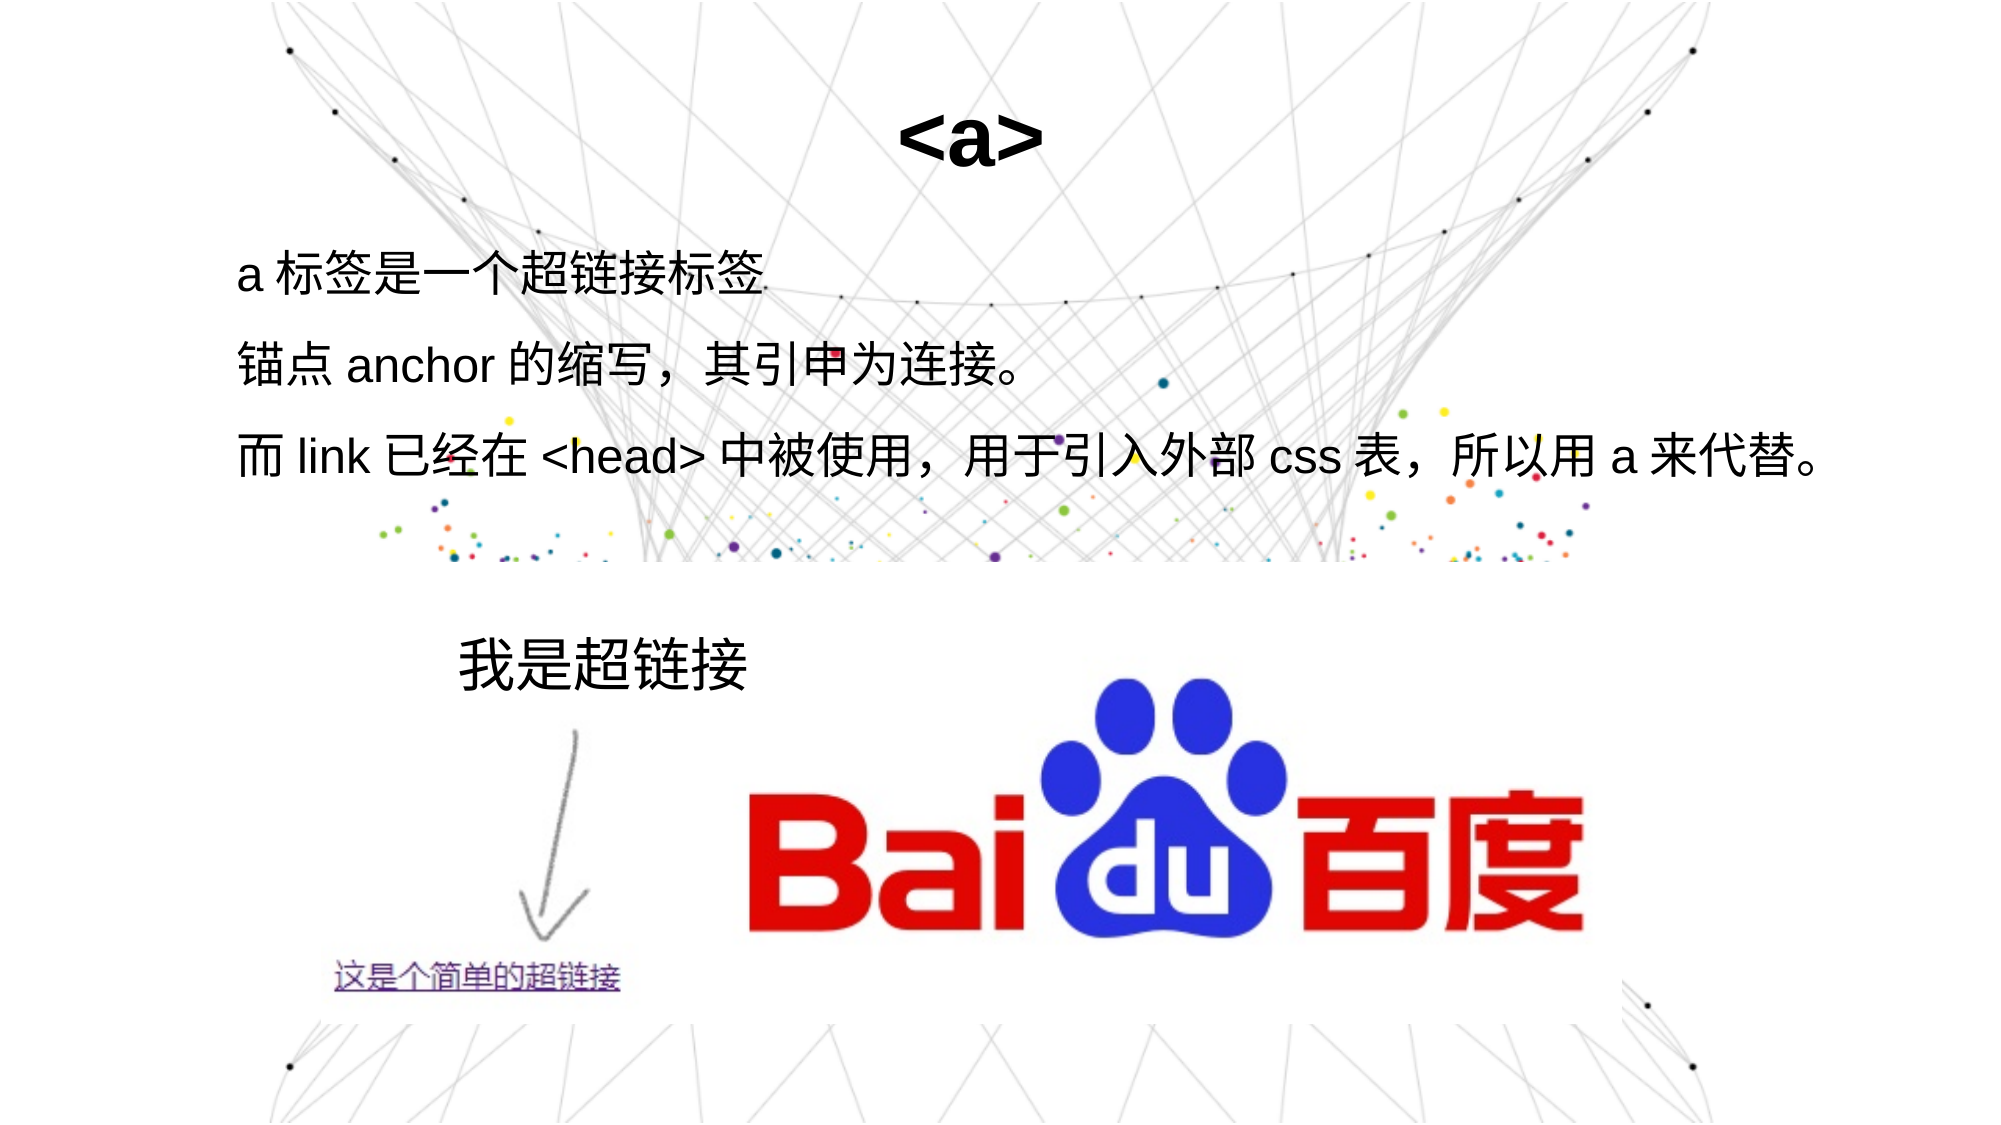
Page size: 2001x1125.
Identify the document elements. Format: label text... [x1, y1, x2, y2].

subtitle a标签是一个超链接标签 锚点anchor的缩写，其引申为连接。 而link已经在<head>中被使用，用于引入外部css表，所以用a来代替。 [221, 190, 1830, 524]
picture [156, 2, 1878, 1123]
title <a> [221, 51, 1722, 192]
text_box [321, 562, 1622, 1024]
